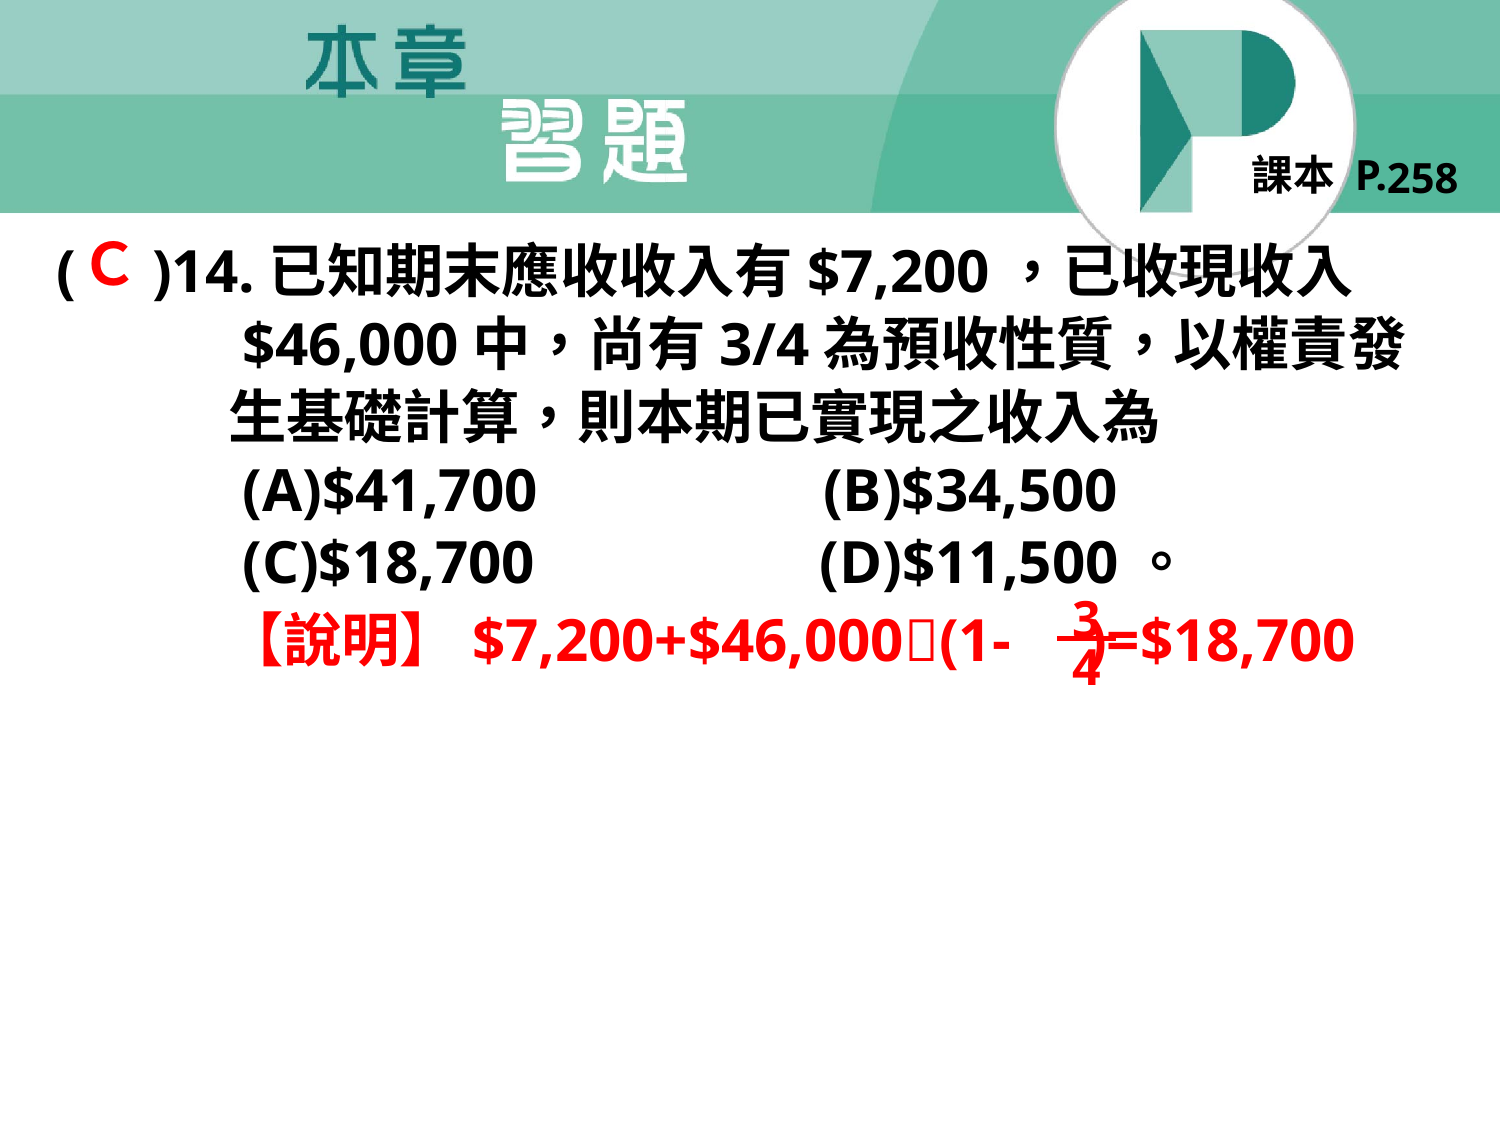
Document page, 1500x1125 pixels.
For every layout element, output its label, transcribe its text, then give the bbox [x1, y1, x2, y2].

list ( )14.已知期末應收收入有$7,200，已收現收入 $46,000中，尚有3/4為預收性質，以權責發 生基礎計算，則本期已實現之收入為 (A)$41,700 (B)$34,500 (C)$18,700 (D)$11,500。 [40, 223, 1460, 1095]
list 258 [1371, 144, 1499, 191]
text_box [64, 219, 1471, 705]
picture [0, 0, 1500, 279]
